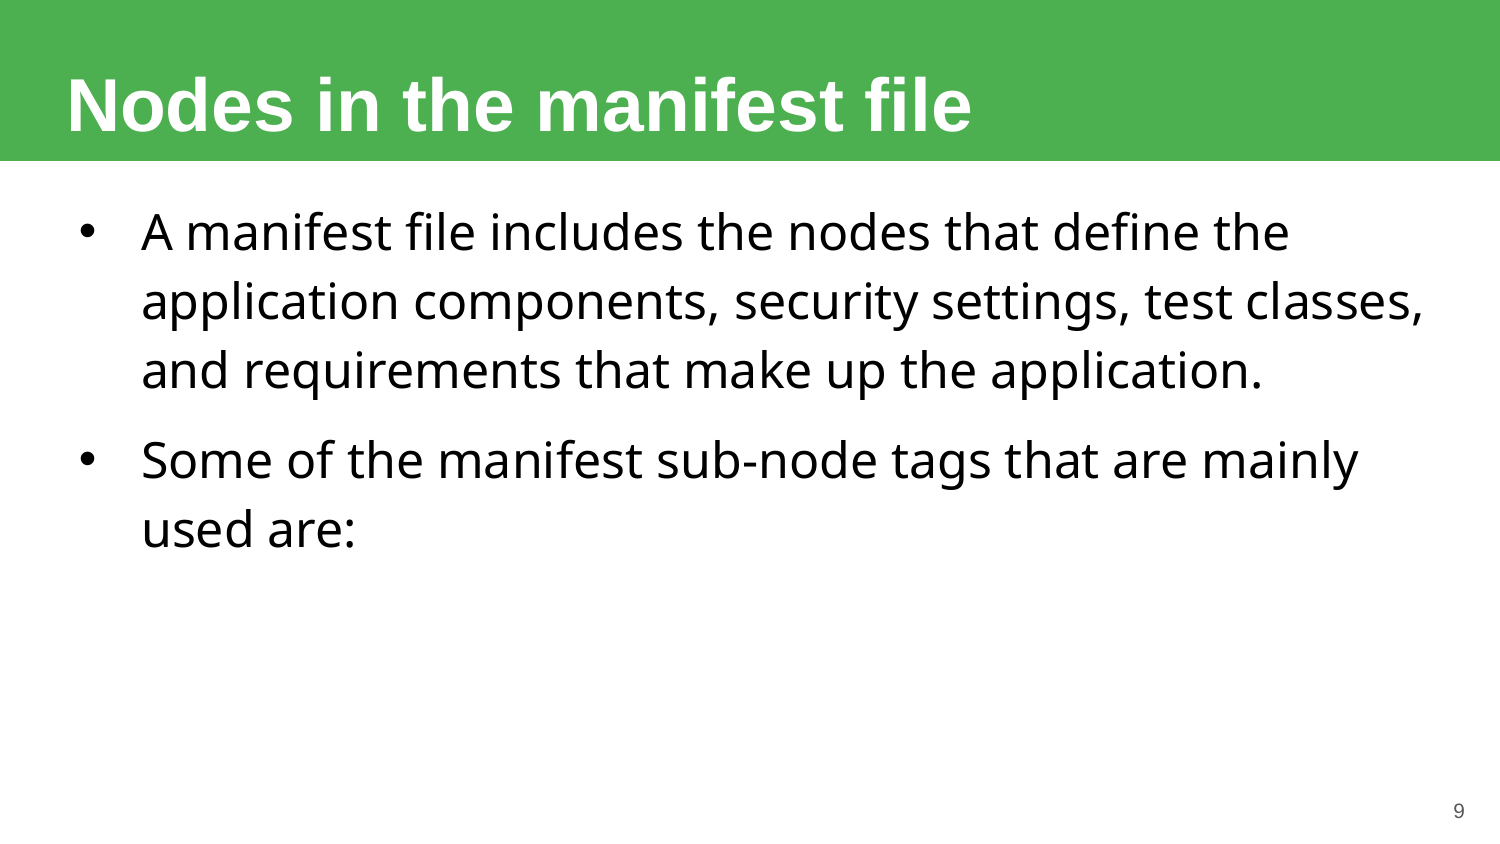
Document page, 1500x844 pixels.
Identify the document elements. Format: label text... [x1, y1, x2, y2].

slide_number 9 [1389, 777, 1480, 842]
title Nodes in the manifest file [51, 28, 1449, 122]
list A manifest file includes the nodes that define the application components, security settings, test classes, and requirements that make up the application. Some of the manifest sub-node tags that are mainly used are: [51, 176, 1449, 737]
